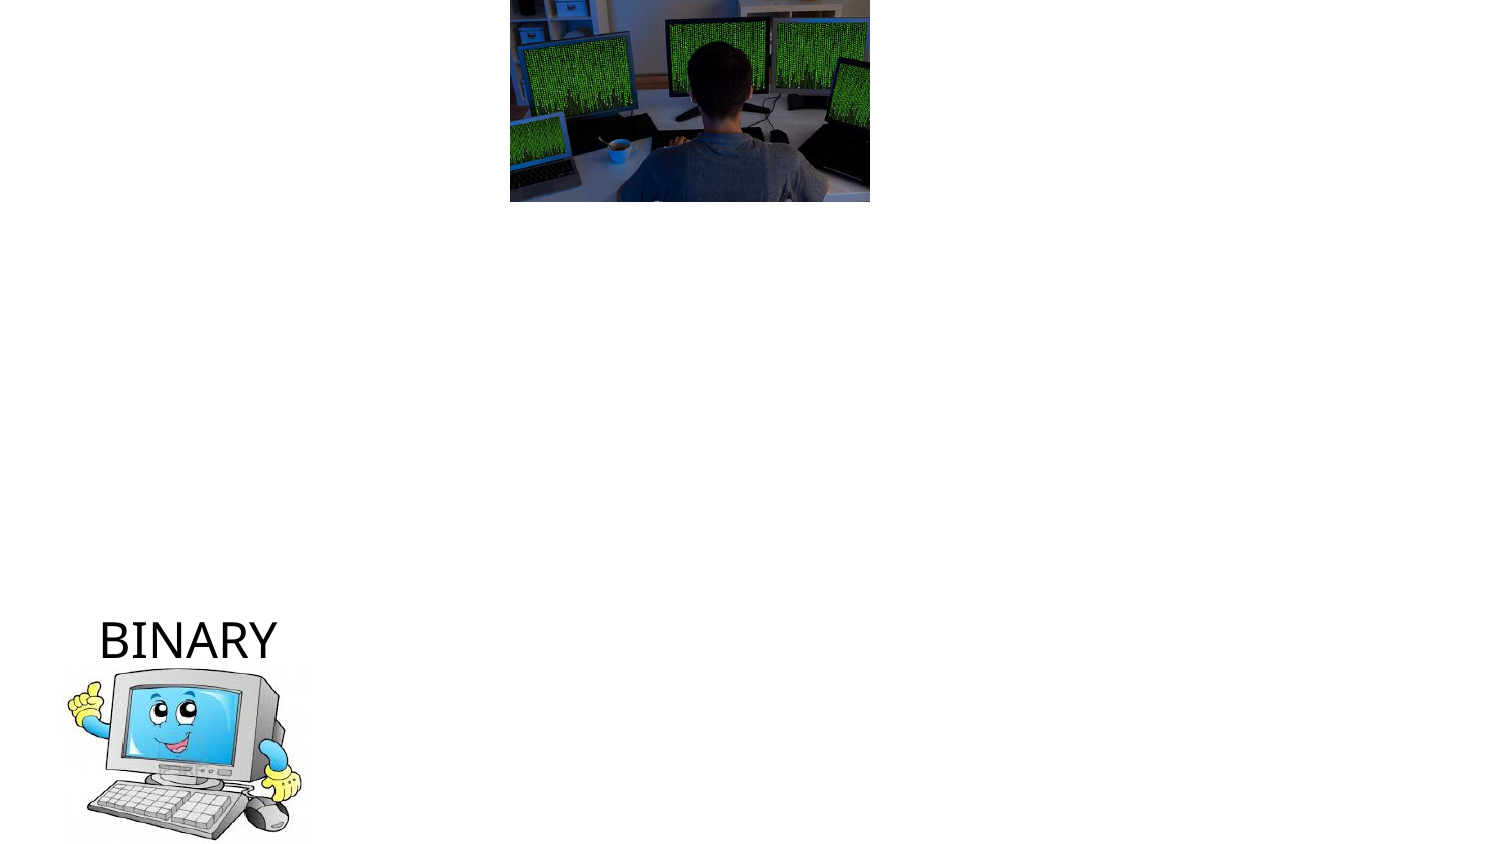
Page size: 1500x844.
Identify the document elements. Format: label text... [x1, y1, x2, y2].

text_box BINARY [8, 593, 368, 656]
picture [510, 0, 870, 202]
picture [62, 663, 306, 844]
